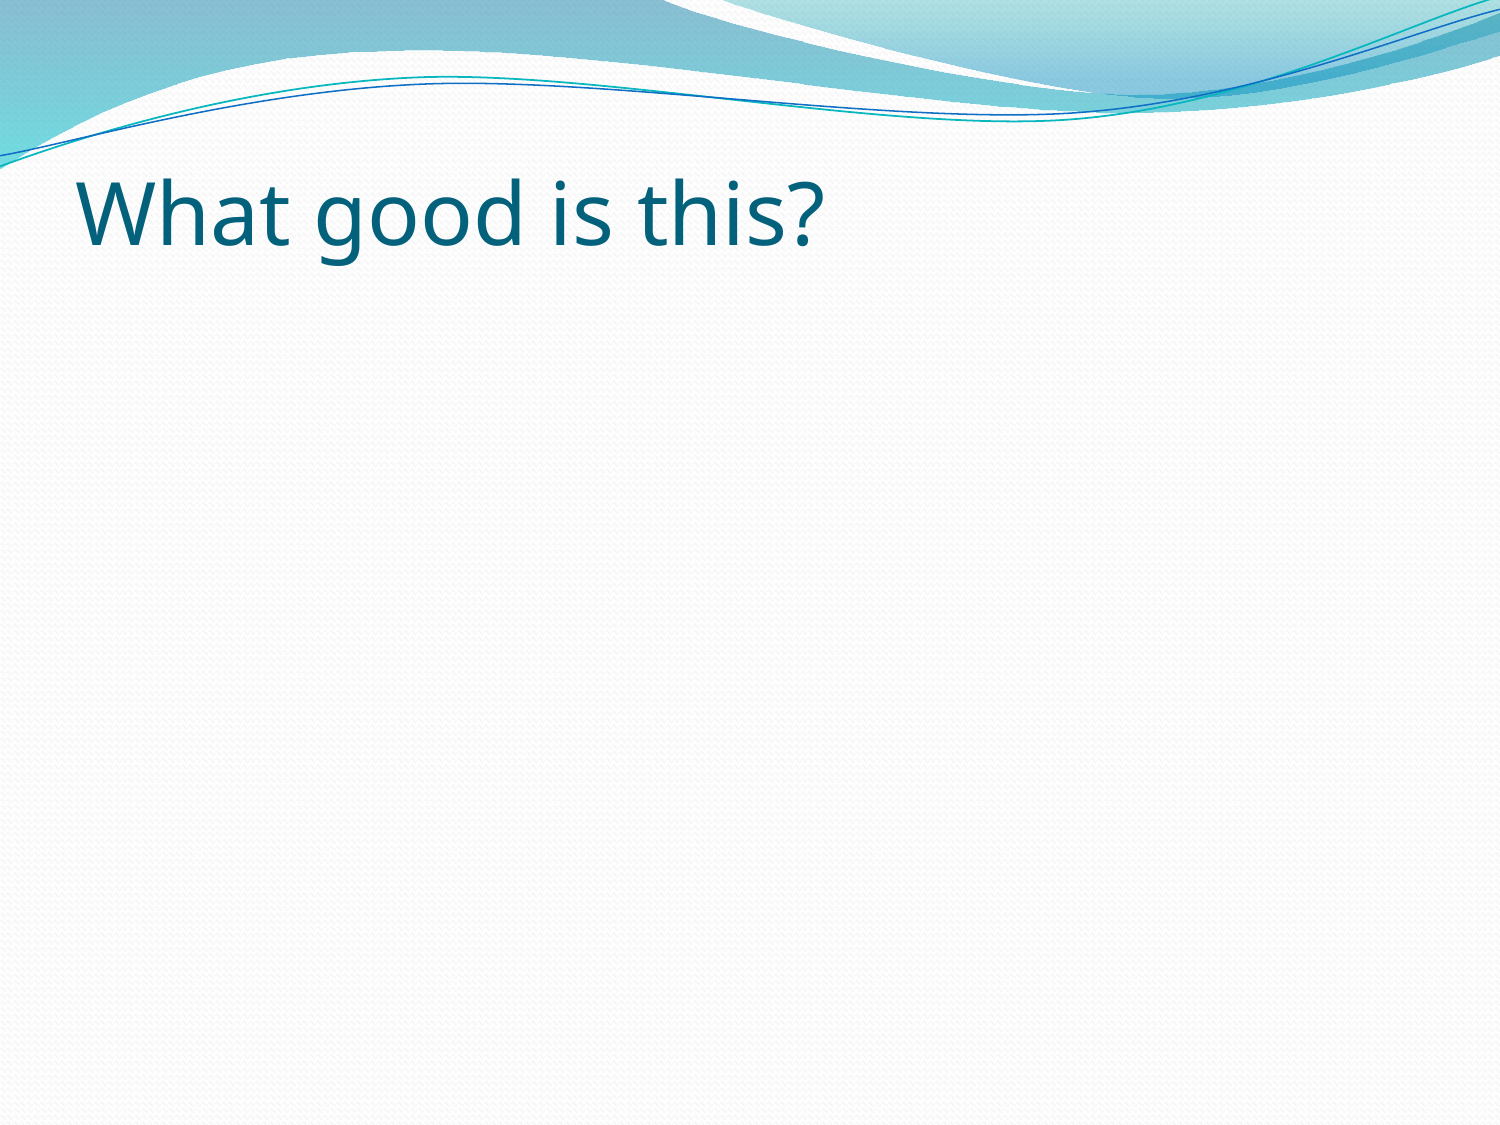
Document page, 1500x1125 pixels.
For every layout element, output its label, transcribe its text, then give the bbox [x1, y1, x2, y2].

title What good is this? [75, 75, 1425, 263]
